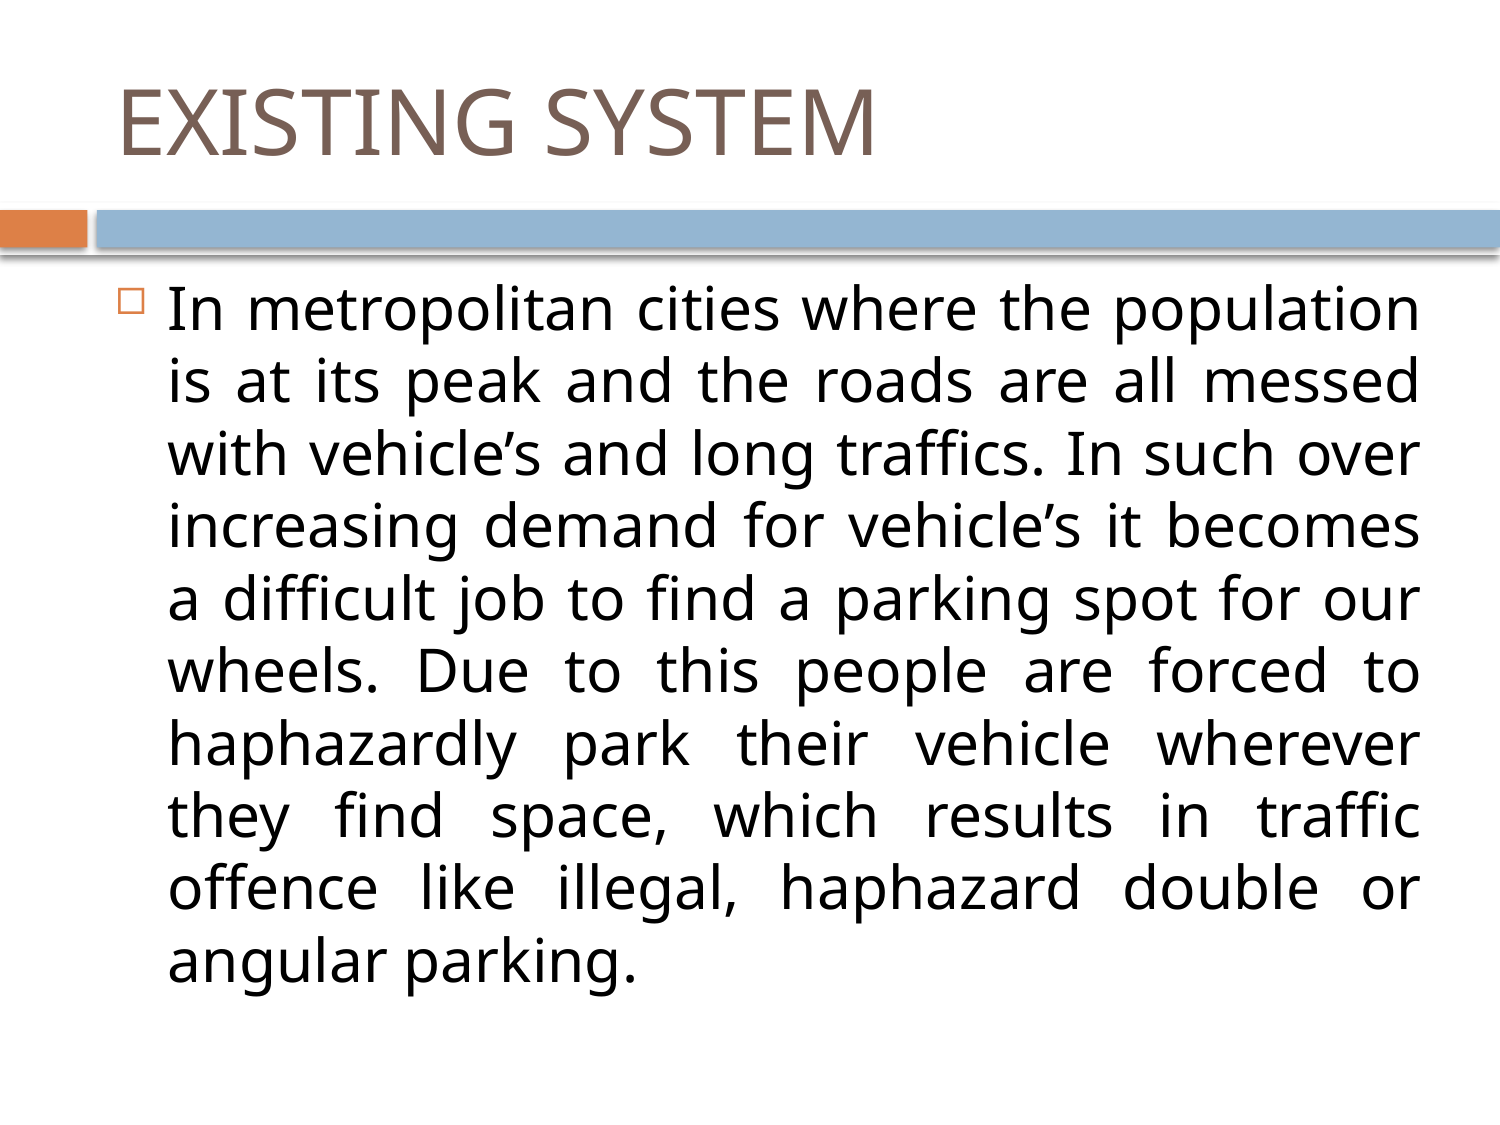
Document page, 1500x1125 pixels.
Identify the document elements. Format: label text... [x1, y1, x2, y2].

title EXISTING SYSTEM [100, 37, 1438, 200]
list In metropolitan cities where the population is at its peak and the roads are all messed with vehicle’s and long traffics. In such over increasing demand for vehicle’s it becomes a difficult job to find a parking spot for our wheels. Due to this people are forced to haphazardly park their vehicle wherever they find space, which results in traffic offence like illegal, haphazard double or angular parking. [100, 262, 1438, 1000]
